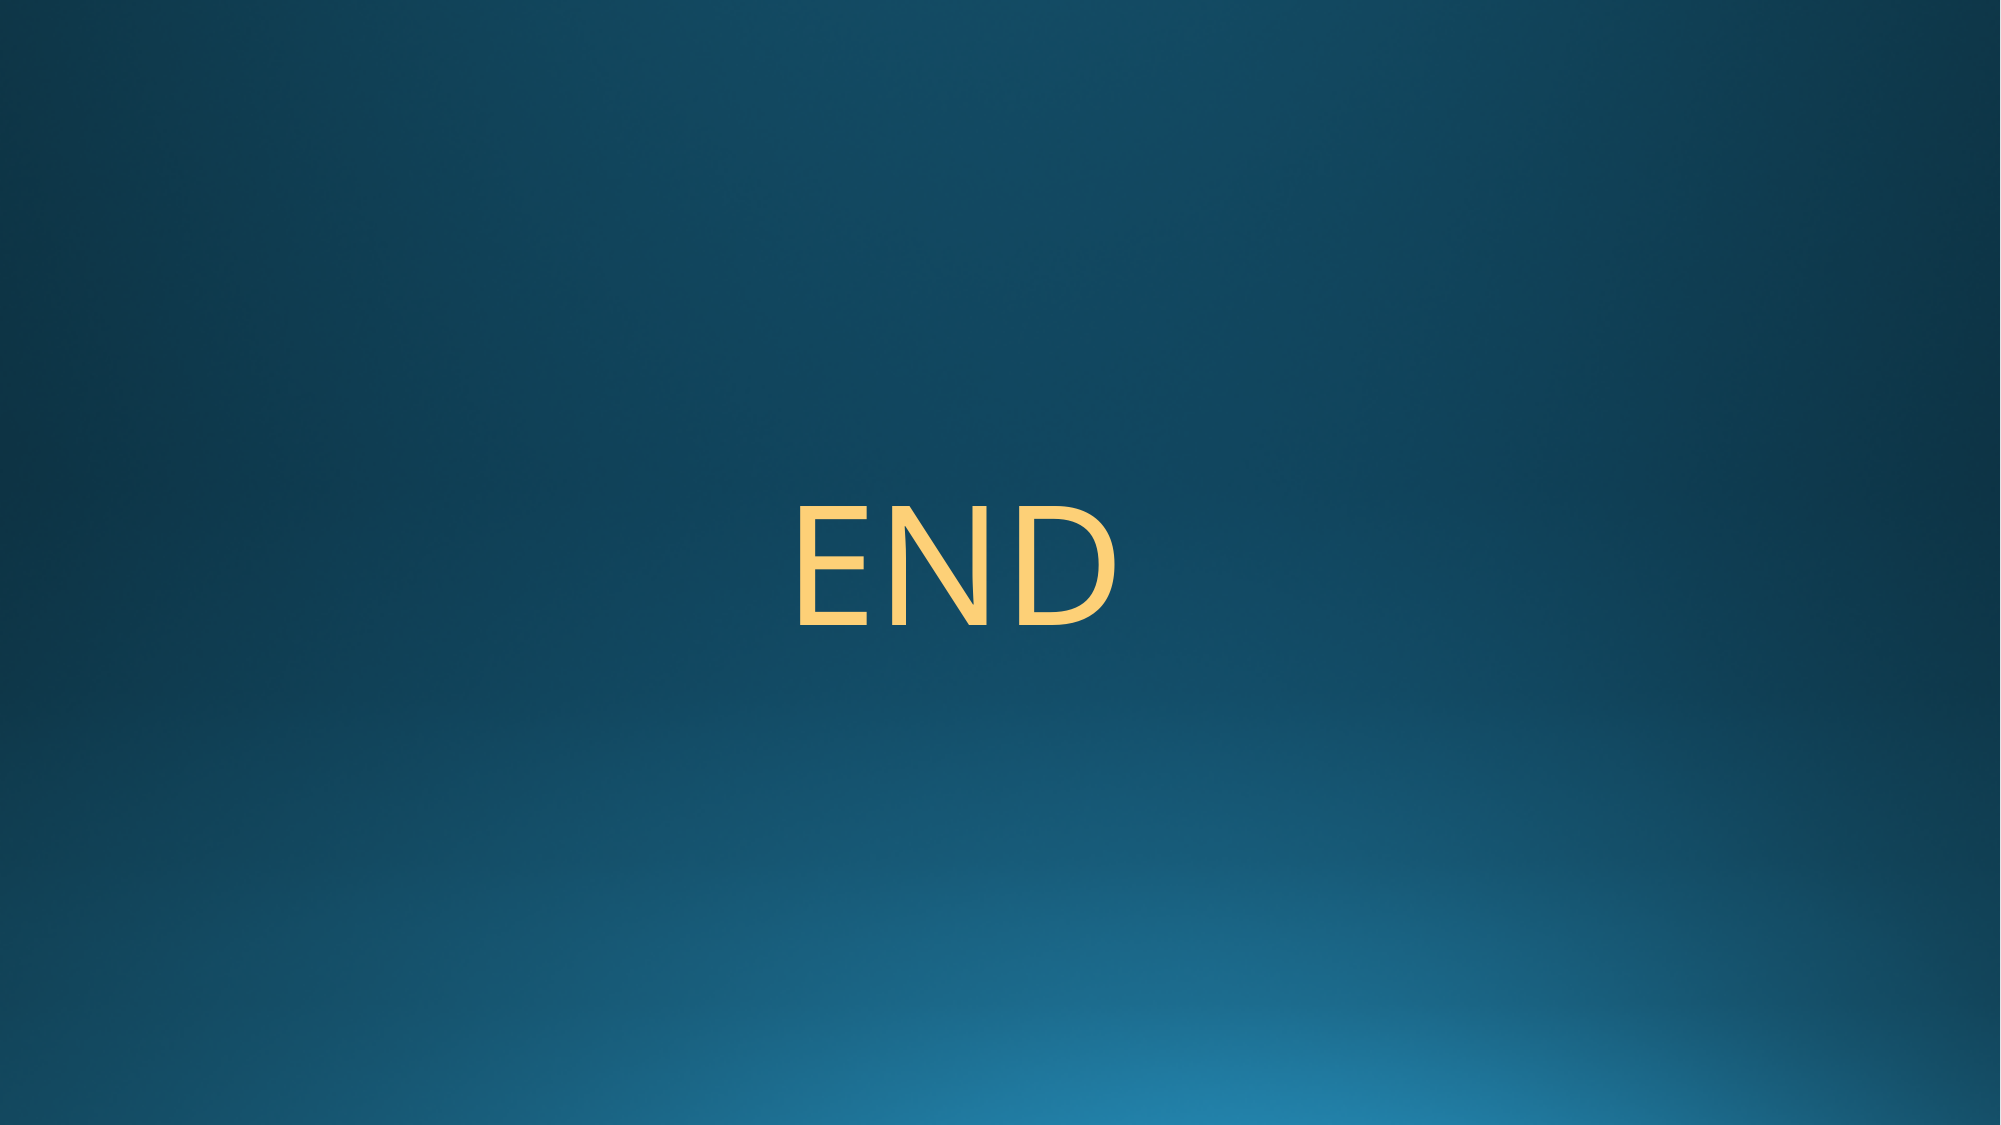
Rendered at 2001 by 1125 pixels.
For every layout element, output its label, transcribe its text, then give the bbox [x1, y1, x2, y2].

picture [0, 0, 2001, 1125]
title END [92, 450, 1818, 694]
